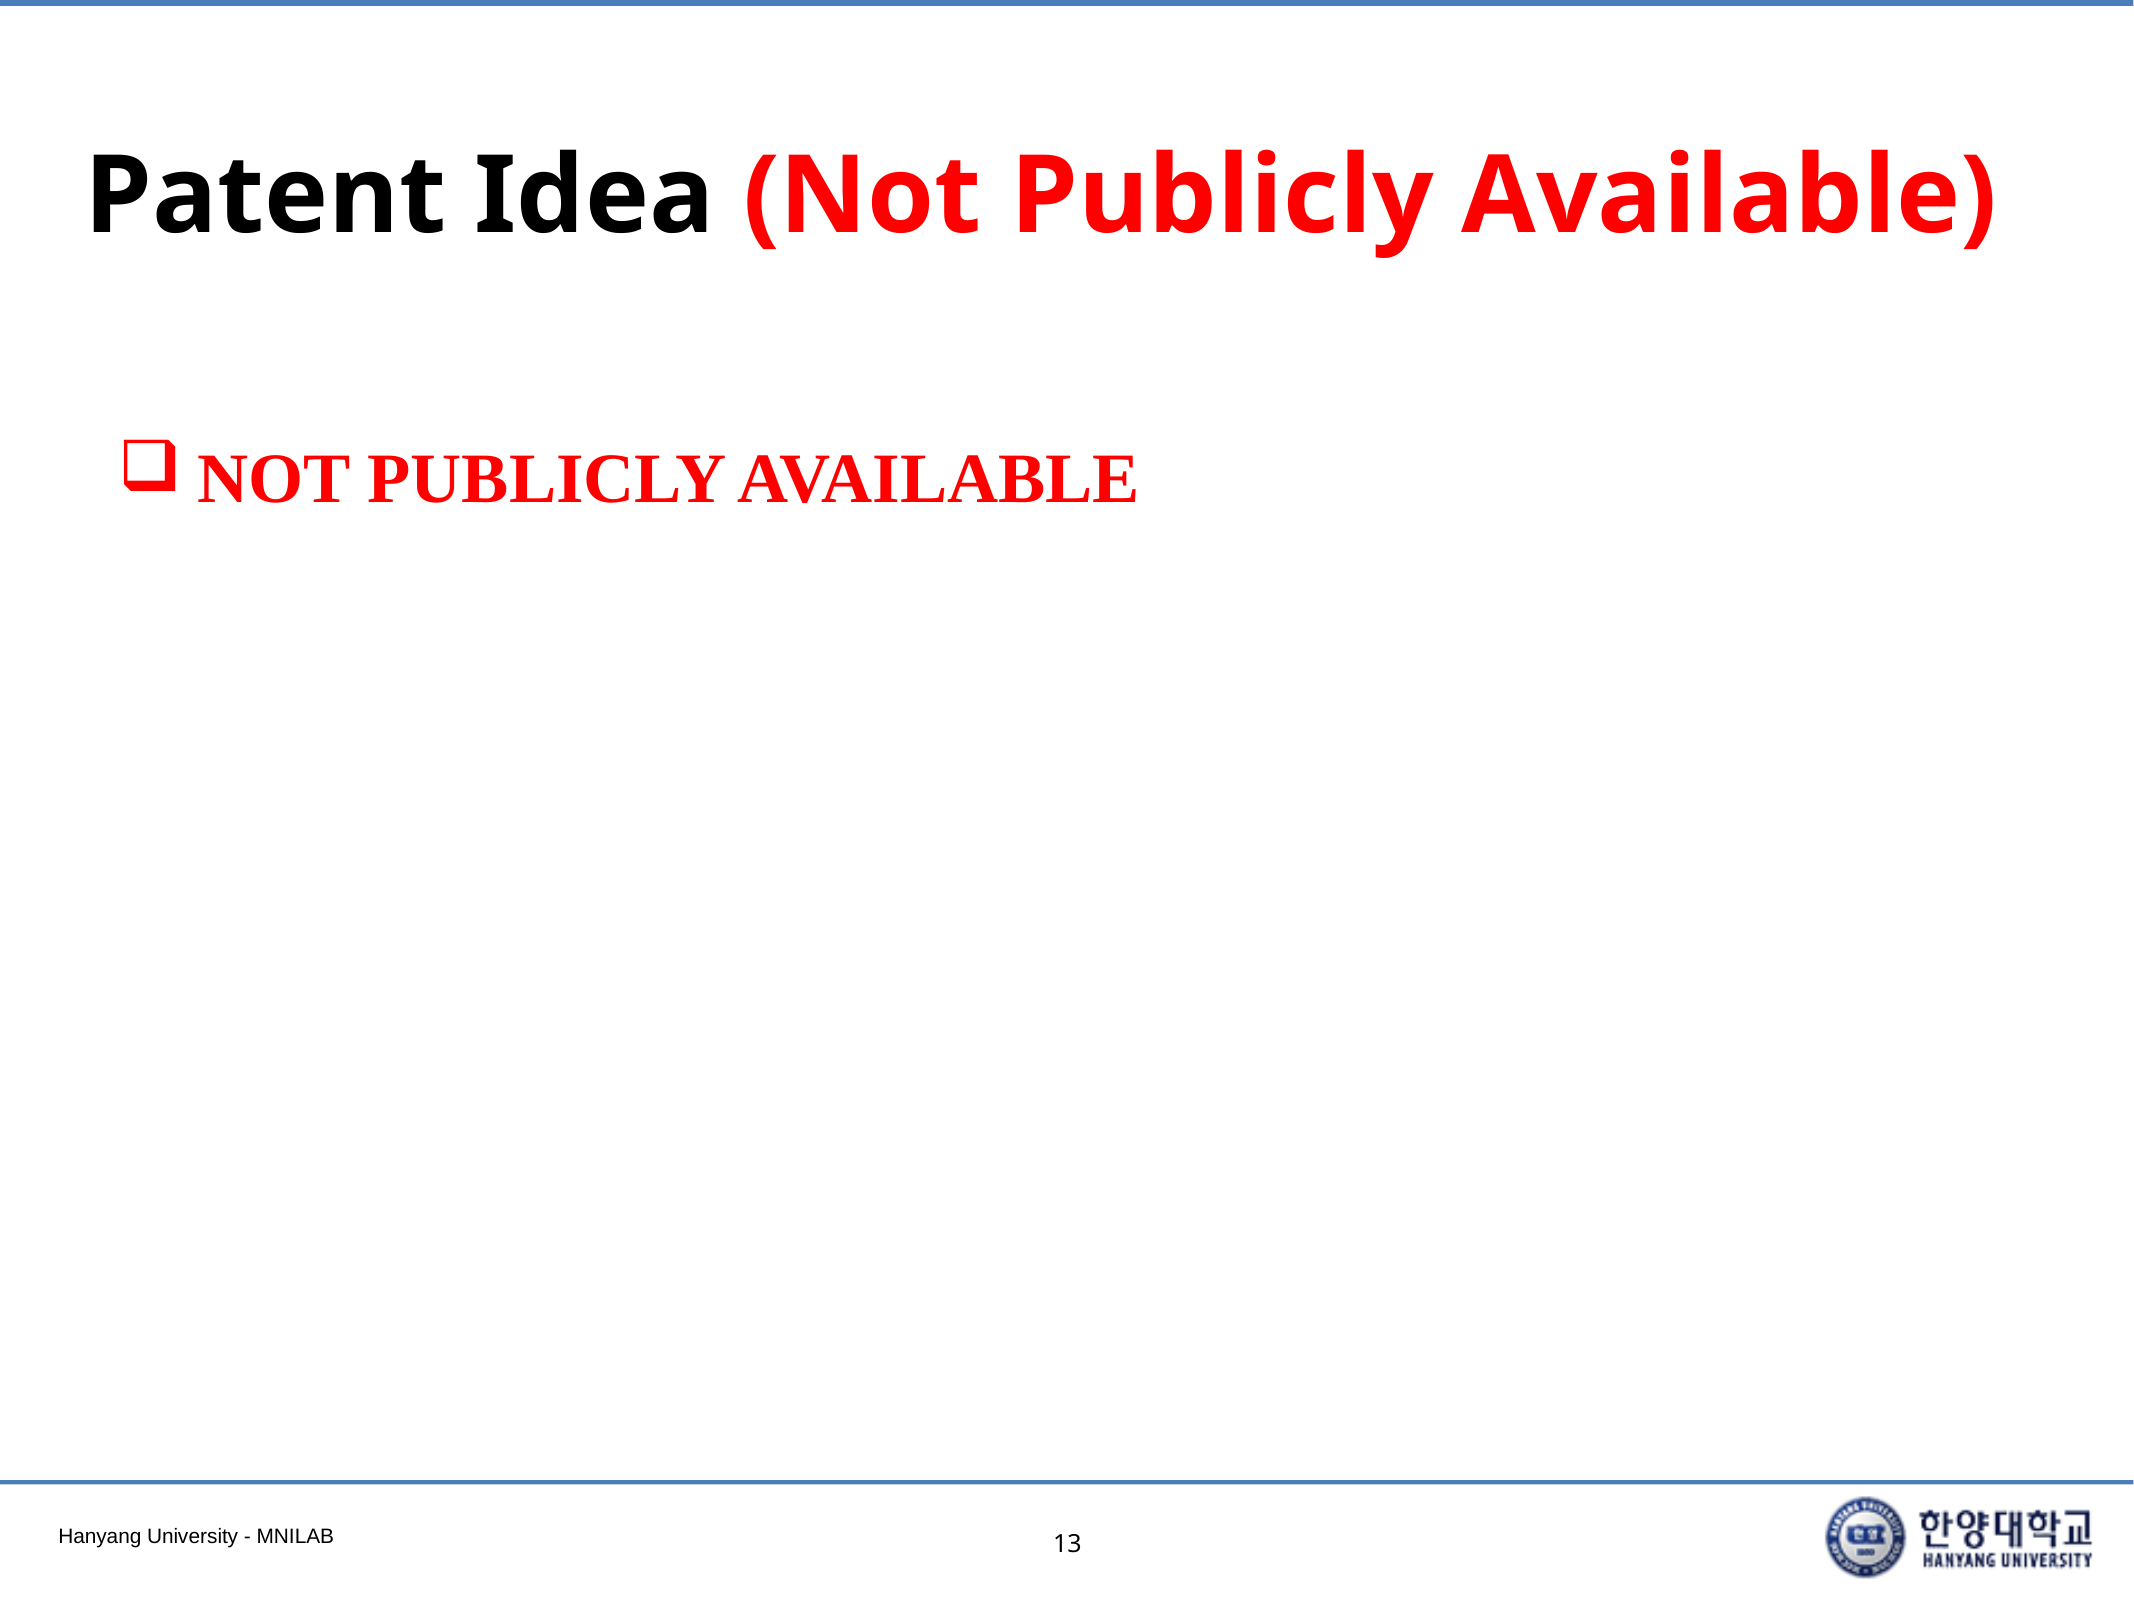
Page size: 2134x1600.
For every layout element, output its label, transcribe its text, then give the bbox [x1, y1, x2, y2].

list NOT PUBLICLY AVAILABLE [109, 406, 1925, 572]
picture [1797, 1495, 2128, 1581]
title Patent Idea (Not Publicly Available) [75, 41, 2058, 338]
slide_number 13 [1037, 1518, 1098, 1567]
